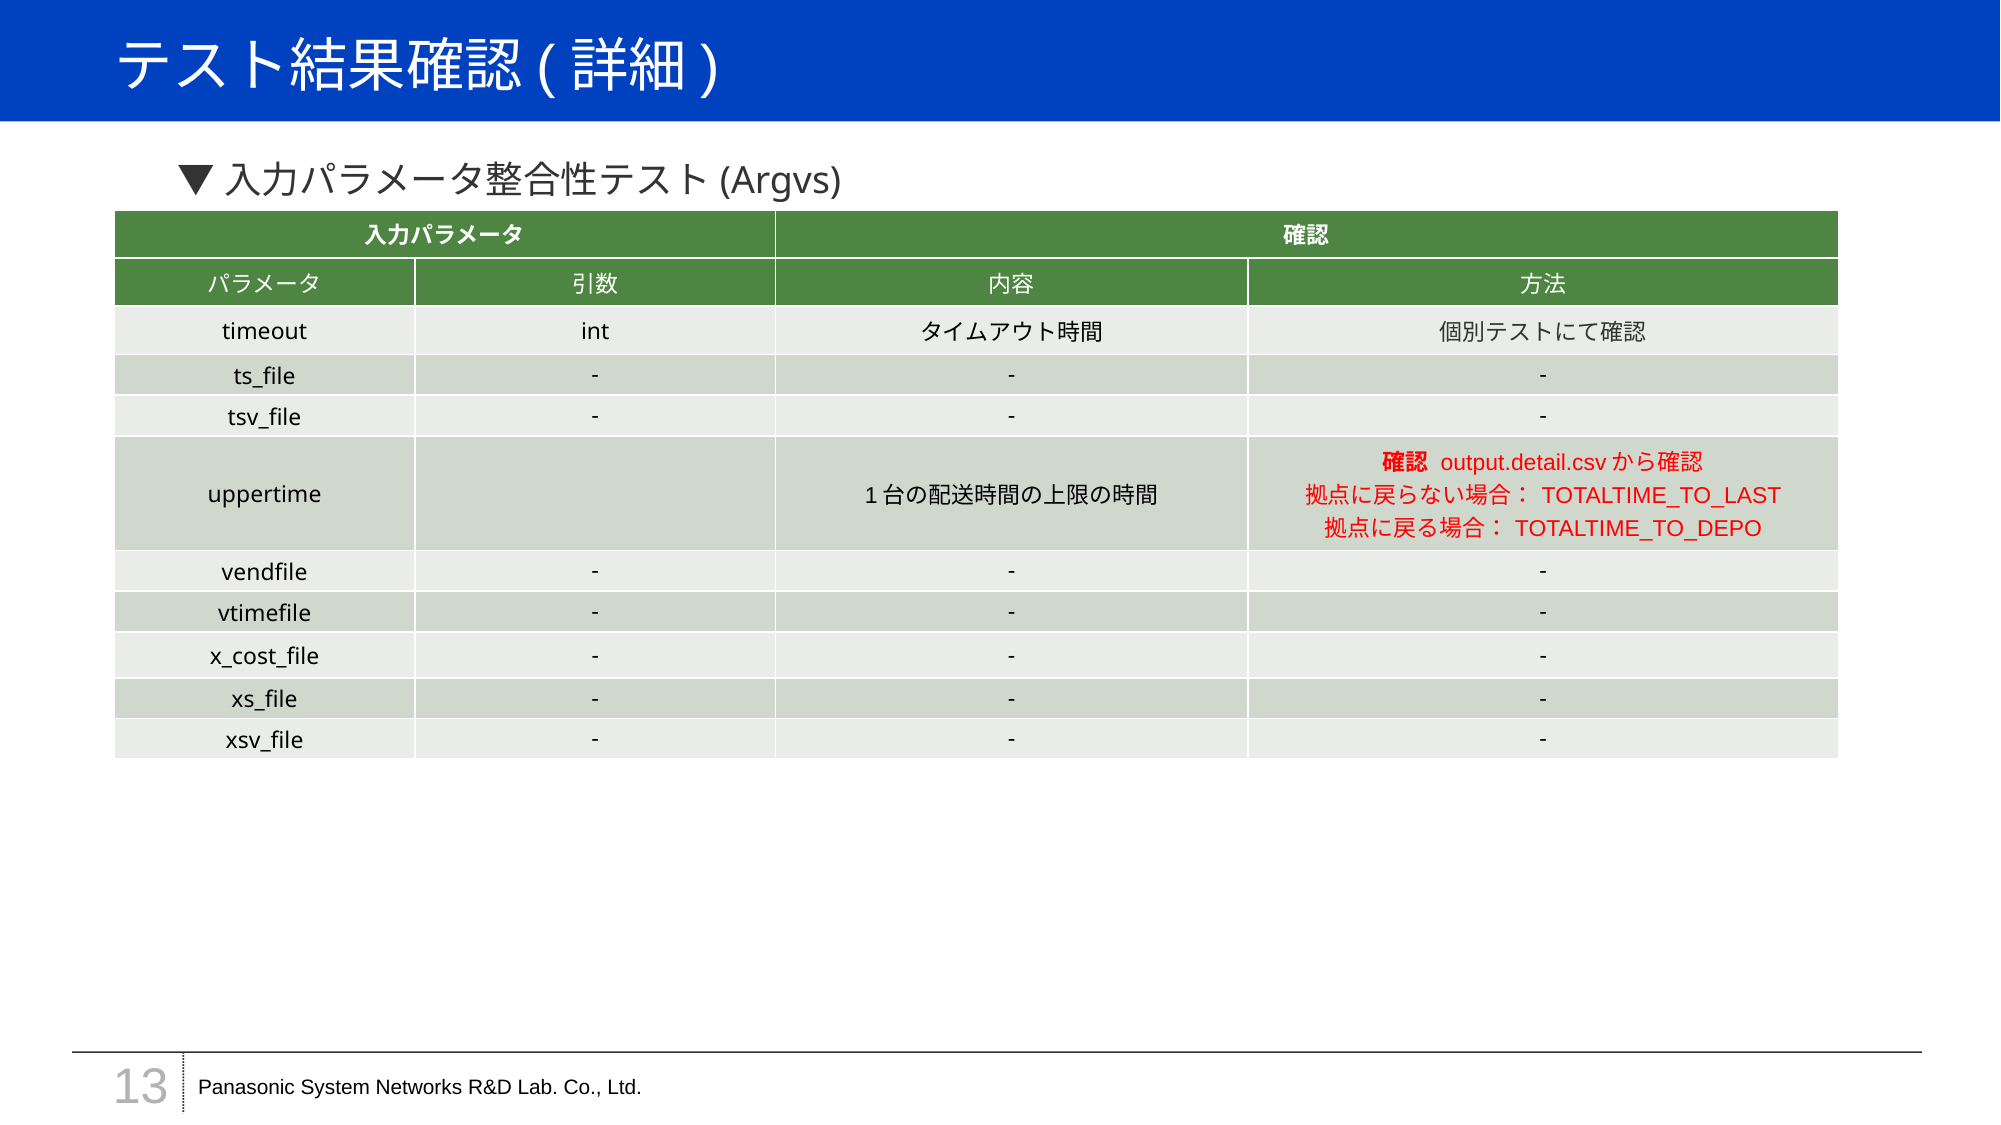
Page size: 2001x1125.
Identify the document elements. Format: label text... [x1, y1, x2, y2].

table_cell - [776, 592, 1247, 631]
table_cell xs_file [115, 679, 414, 718]
text_box ▼入力パラメータ整合性テスト(Argvs) [162, 148, 856, 209]
table_cell タイムアウト時間 [776, 307, 1247, 354]
table_cell - [776, 551, 1247, 590]
table_cell uppertime [115, 437, 414, 550]
table_cell - [416, 355, 775, 394]
table_cell - [1249, 551, 1838, 590]
table_cell - [1249, 355, 1838, 394]
table_cell - [416, 719, 775, 758]
title テスト結果確認(詳細) [99, 4, 1900, 122]
table_cell 引数 [416, 259, 775, 305]
table_cell - [776, 355, 1247, 394]
table_cell - [416, 633, 775, 677]
table_header 確認 [776, 211, 1838, 257]
table_cell - [1249, 592, 1838, 631]
slide_number 13 [55, 1053, 184, 1114]
table_cell timeout [115, 307, 414, 354]
table_header 入力パラメータ [115, 211, 775, 257]
table_cell - [1249, 633, 1838, 677]
table_cell int [416, 307, 775, 354]
table_cell vtimefile [115, 592, 414, 631]
table_cell パラメータ [115, 259, 414, 305]
table_cell vendfile [115, 551, 414, 590]
table_cell [416, 437, 775, 550]
table_cell - [776, 679, 1247, 718]
table_cell 内容 [776, 259, 1247, 305]
table_cell 確認 output.detail.csvから確認 拠点に戻らない場合：TOTALTIME_TO_LAST 拠点に戻る場合：TOTALTIME_TO_DEPO [1249, 437, 1838, 550]
table_cell - [1249, 719, 1838, 758]
table_cell - [416, 592, 775, 631]
table_cell - [416, 551, 775, 590]
table_cell xsv_file [115, 719, 414, 758]
table_cell - [1249, 679, 1838, 718]
table_cell - [776, 719, 1247, 758]
table_cell - [776, 633, 1247, 677]
table_cell tsv_file [115, 396, 414, 435]
table_cell ts_file [115, 355, 414, 394]
table_cell 1台の配送時間の上限の時間 [776, 437, 1247, 550]
table_cell - [416, 679, 775, 718]
table_cell 方法 [1249, 259, 1838, 305]
table_cell - [1249, 396, 1838, 435]
table_cell x_cost_file [115, 633, 414, 677]
table_cell 個別テストにて確認 [1249, 307, 1838, 354]
table_cell - [416, 396, 775, 435]
table_cell - [776, 396, 1247, 435]
